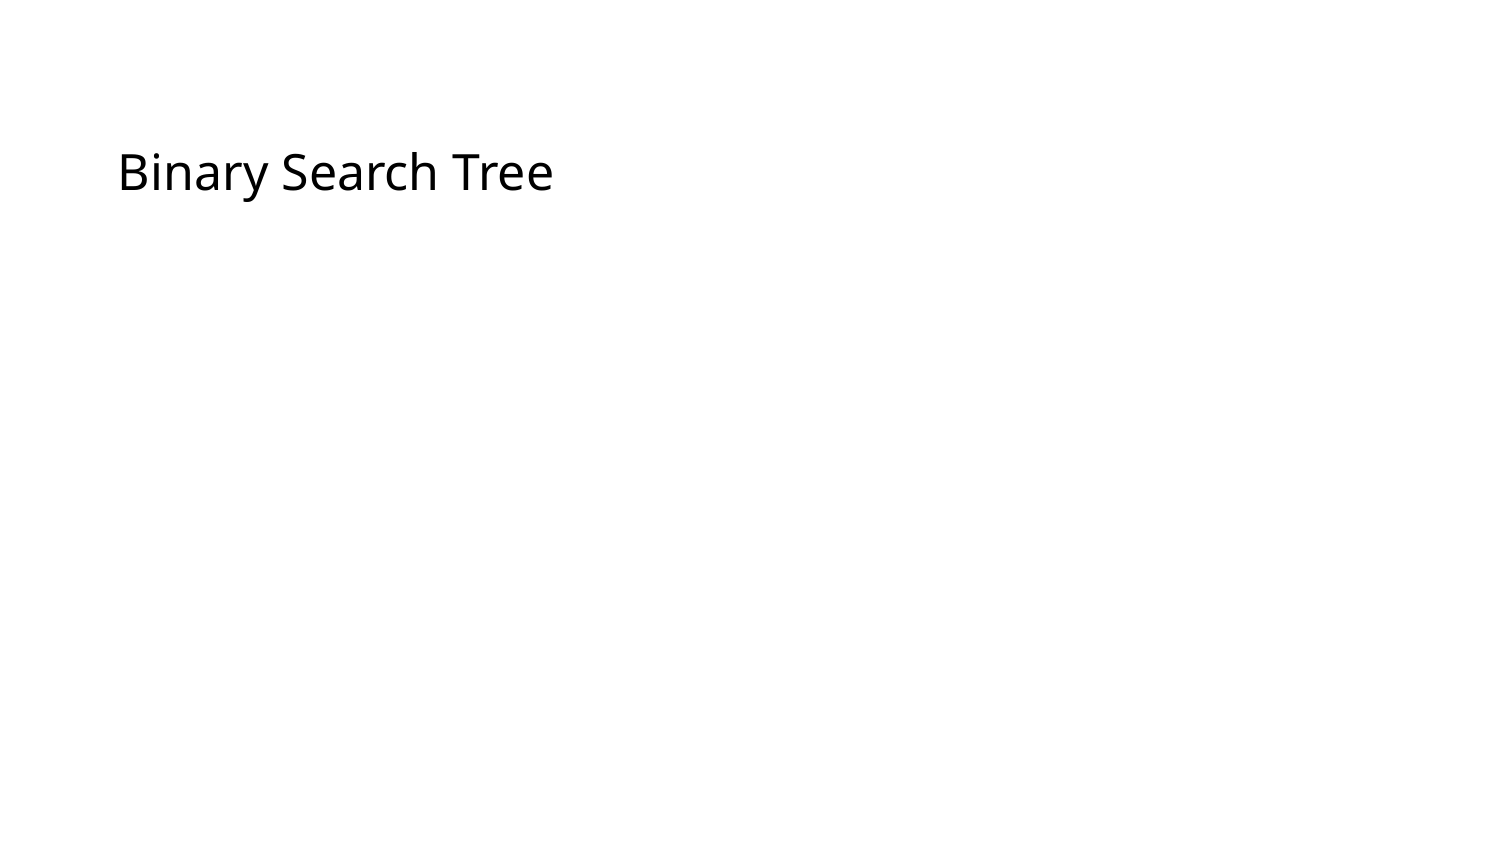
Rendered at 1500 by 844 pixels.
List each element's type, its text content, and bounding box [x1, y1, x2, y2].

list Binary Search Tree [29, 133, 644, 711]
